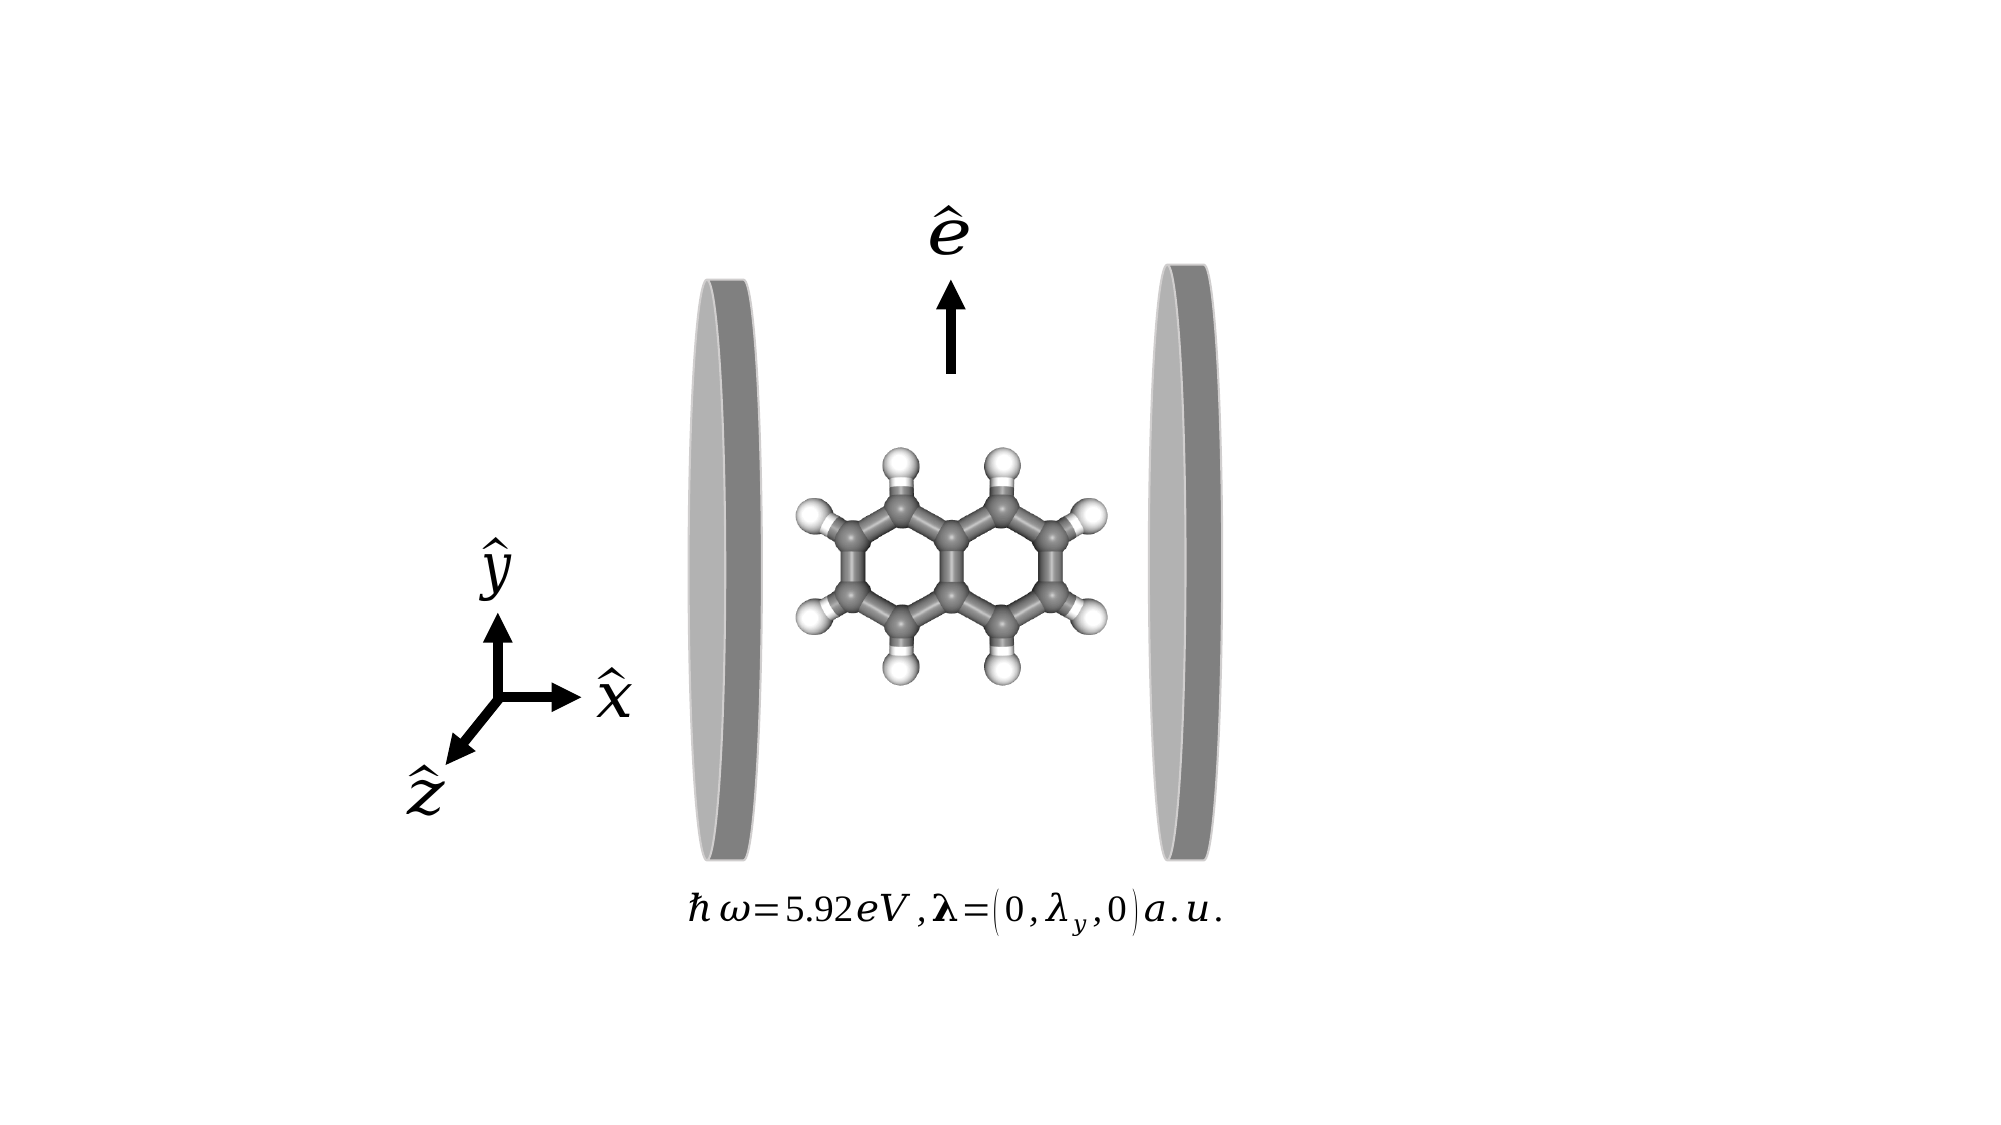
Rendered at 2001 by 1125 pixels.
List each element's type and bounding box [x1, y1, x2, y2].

picture [787, 444, 1115, 687]
text_box [1147, 263, 1224, 862]
text_box [687, 278, 763, 862]
text_box [445, 694, 503, 765]
